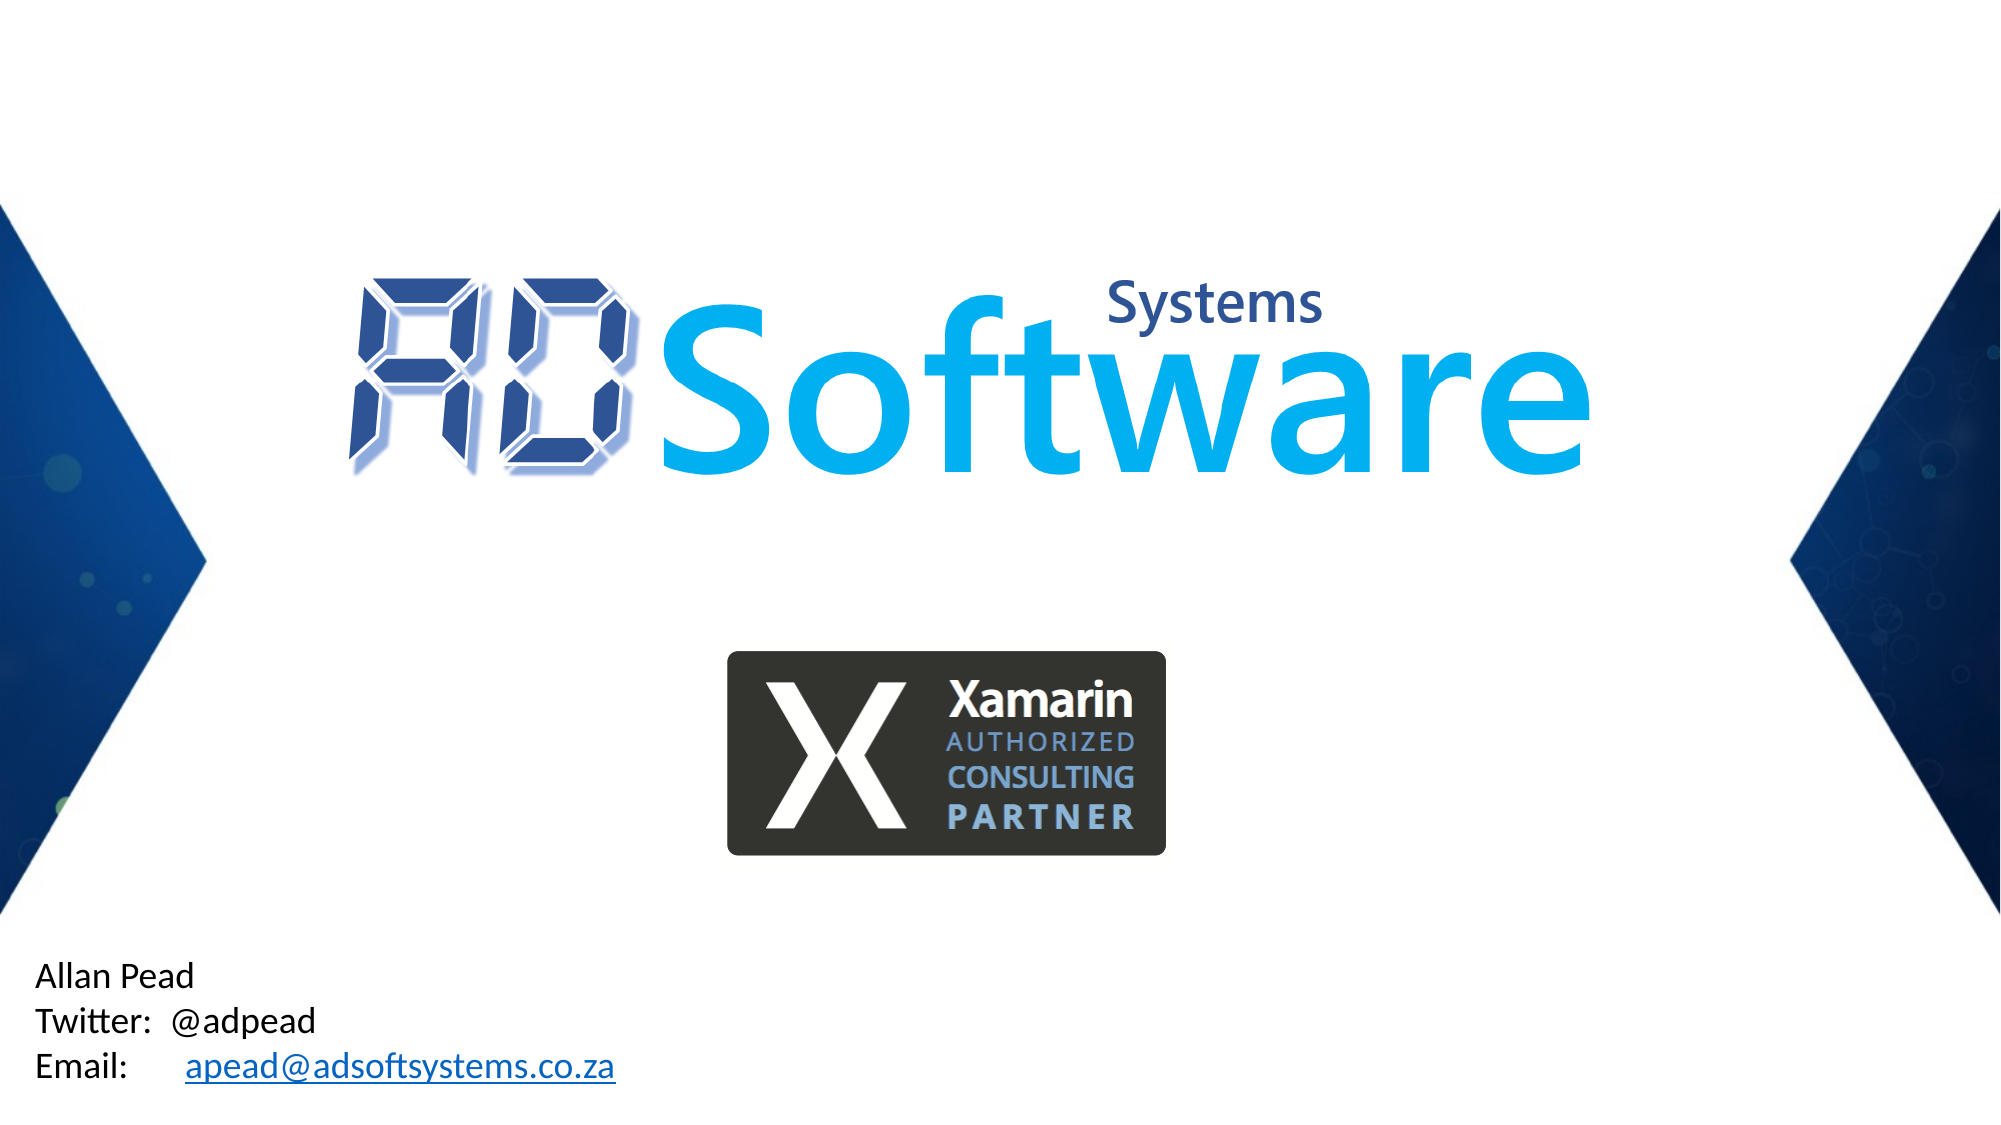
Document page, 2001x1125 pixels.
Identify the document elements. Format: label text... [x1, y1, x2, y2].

text_box Allan Pead Twitter: @adpead Email: apead@adsoftsystems.co.za [20, 944, 665, 1125]
picture [0, 0, 2001, 1125]
